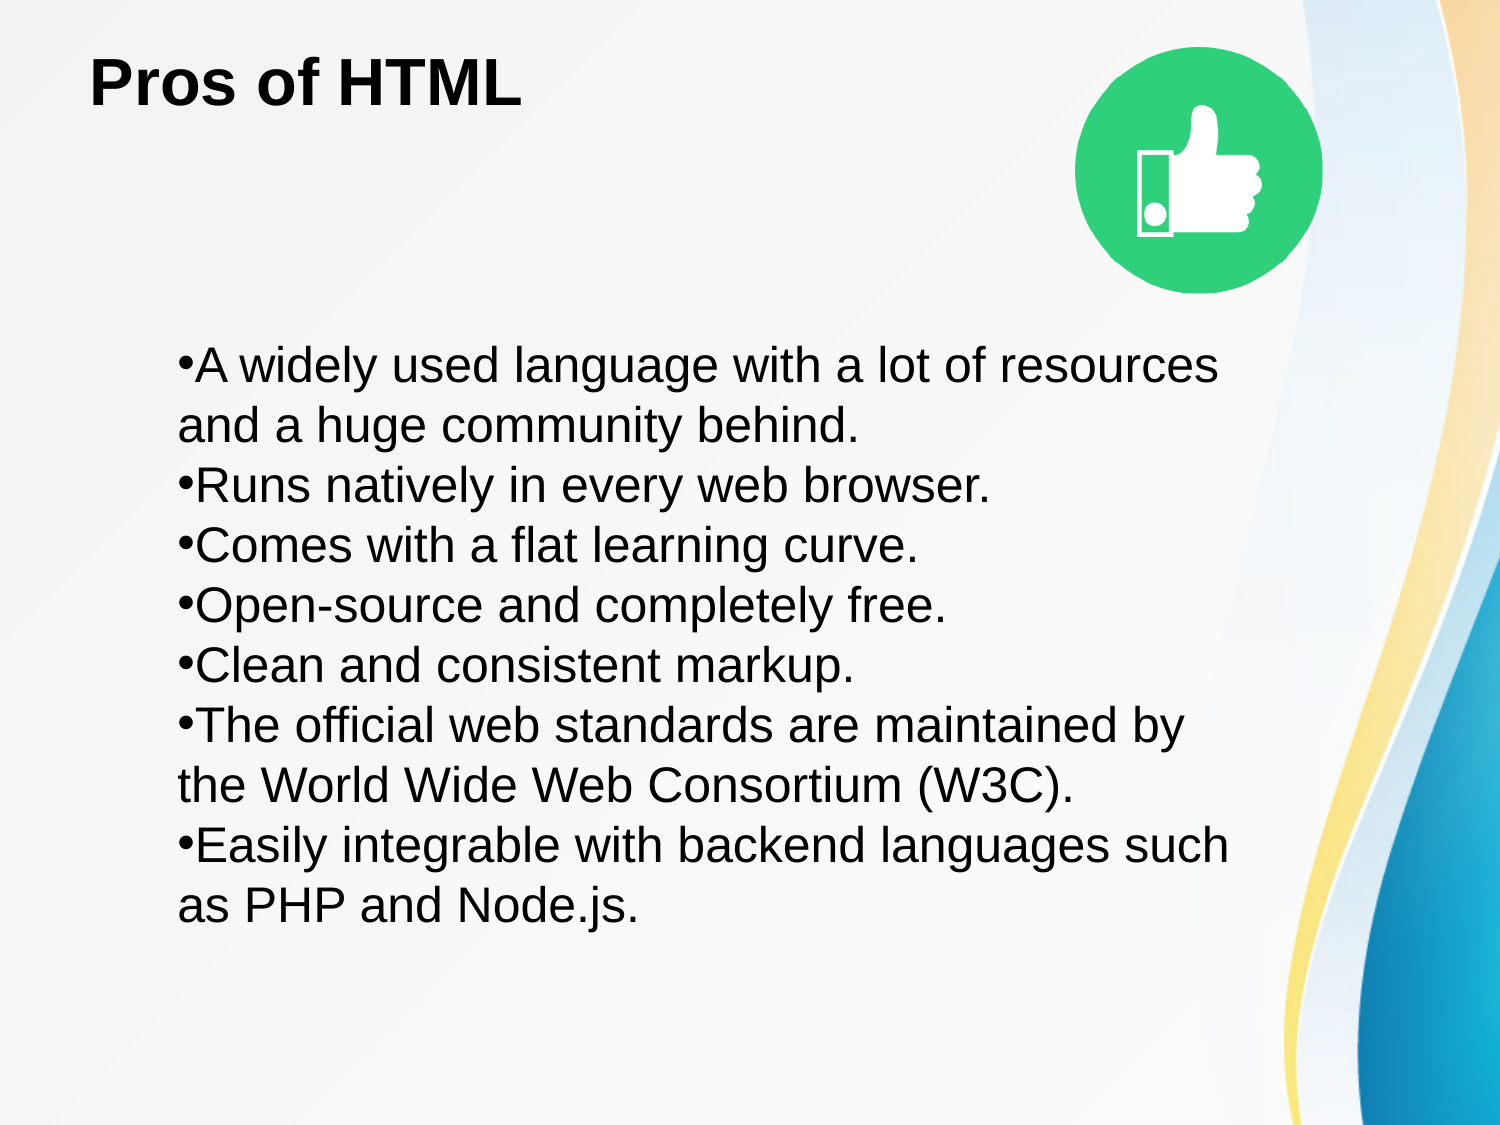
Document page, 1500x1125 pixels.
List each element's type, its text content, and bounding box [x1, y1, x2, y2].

picture [0, 0, 1500, 1125]
title Pros of HTML [74, 30, 1426, 127]
text_box A widely used language with a lot of resources and a huge community behind. Runs natively in every web browser. Comes with a flat learning curve. Open-source and completely free. Clean and consistent markup. The official web standards are maintained by the World Wide Web Consortium (W3C). Easily integrable with backend languages such as PHP and Node.js. [162, 324, 1250, 940]
